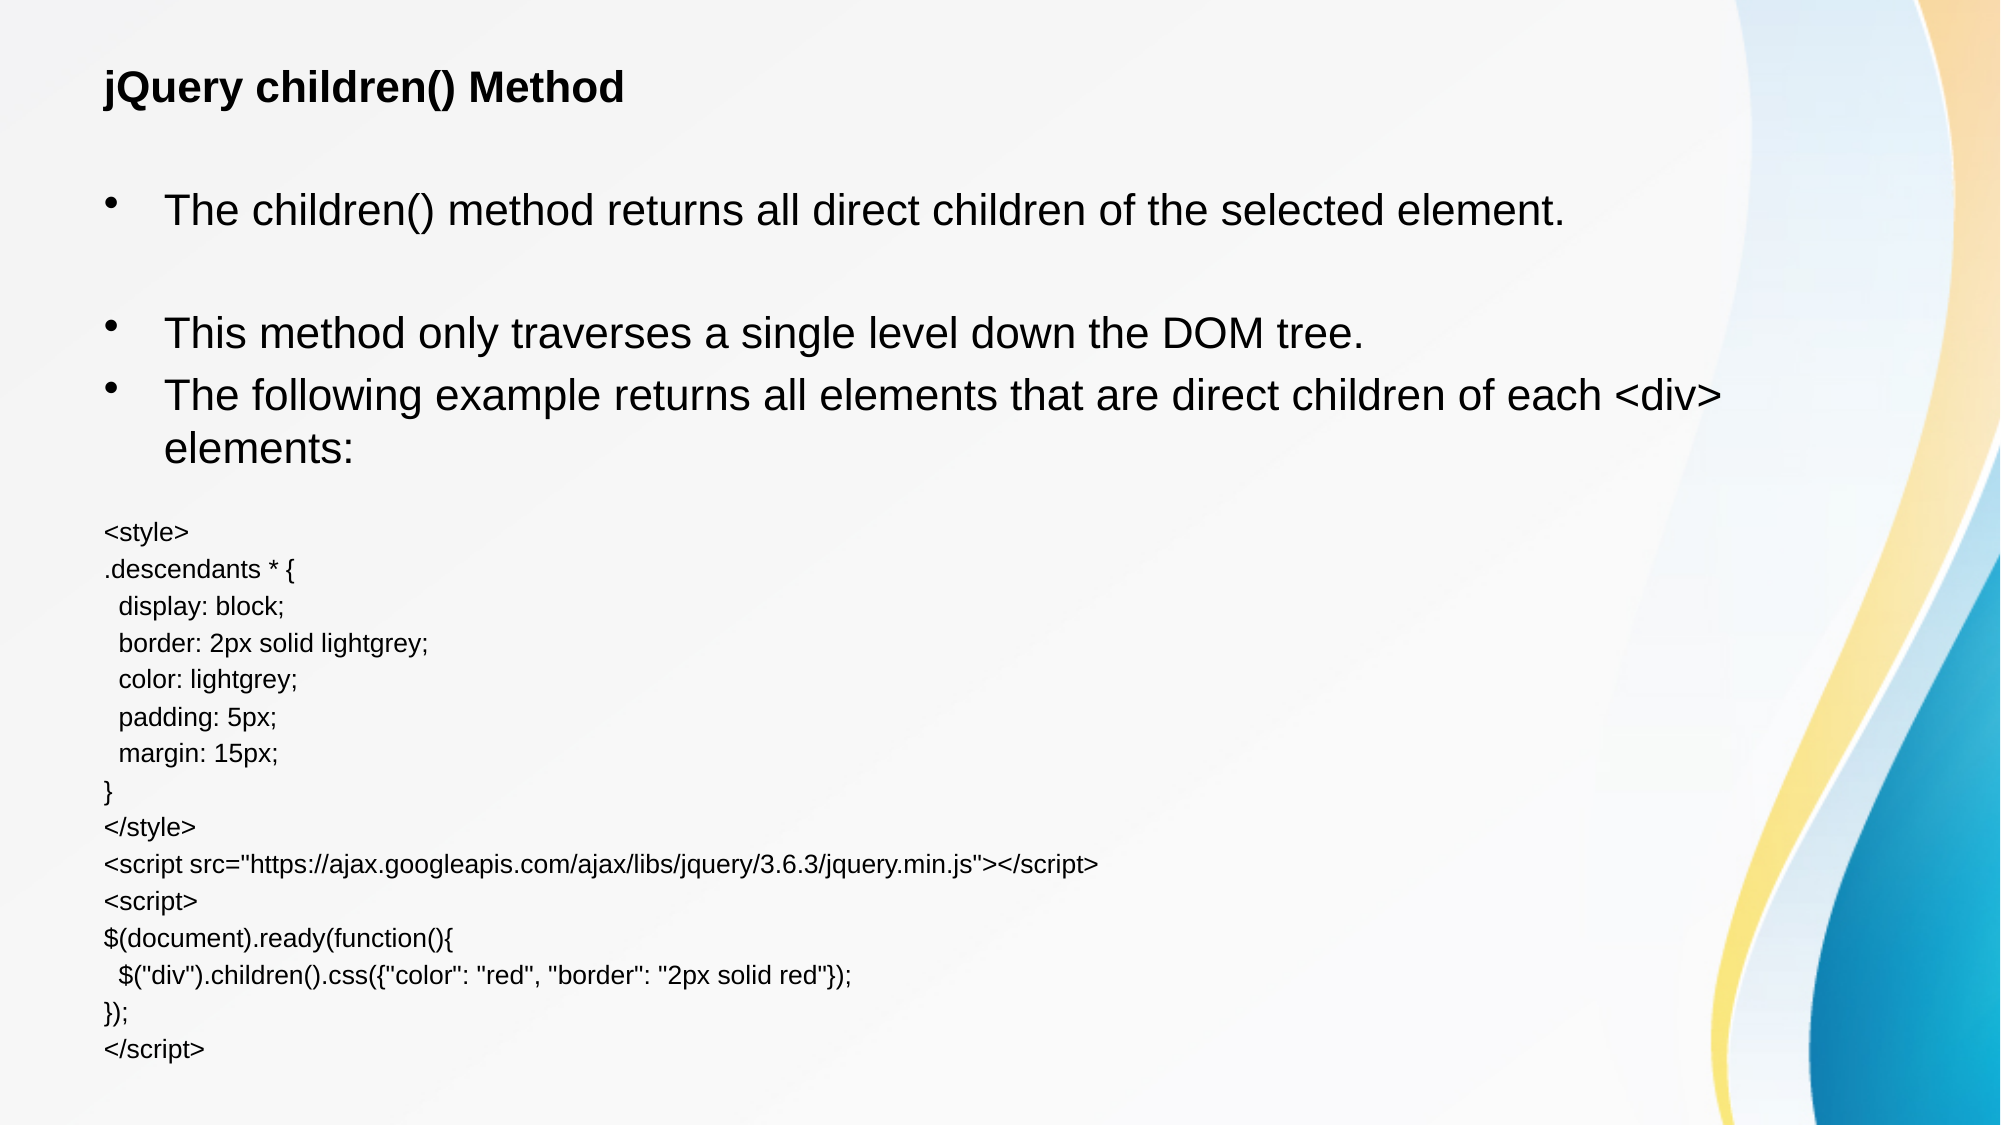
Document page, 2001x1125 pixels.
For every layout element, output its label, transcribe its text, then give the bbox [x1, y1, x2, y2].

list jQuery children() Method The children() method returns all direct children of the selected element. This method only traverses a single level down the DOM tree. The following example returns all elements that are direct children of each <div> elements: <style> .descendants * { display: block; border: 2px solid lightgrey; color: lightgrey; padding: 5px; margin: 15px; } </style> <script src="https://ajax.googleapis.com/ajax/libs/jquery/3.6.3/jquery.min.js"></script> <script> $(document).ready(function(){ $("div").children().css({"color": "red", "border": "2px solid red"}); }); </script> [89, 50, 1890, 1075]
picture [0, 0, 2001, 1125]
